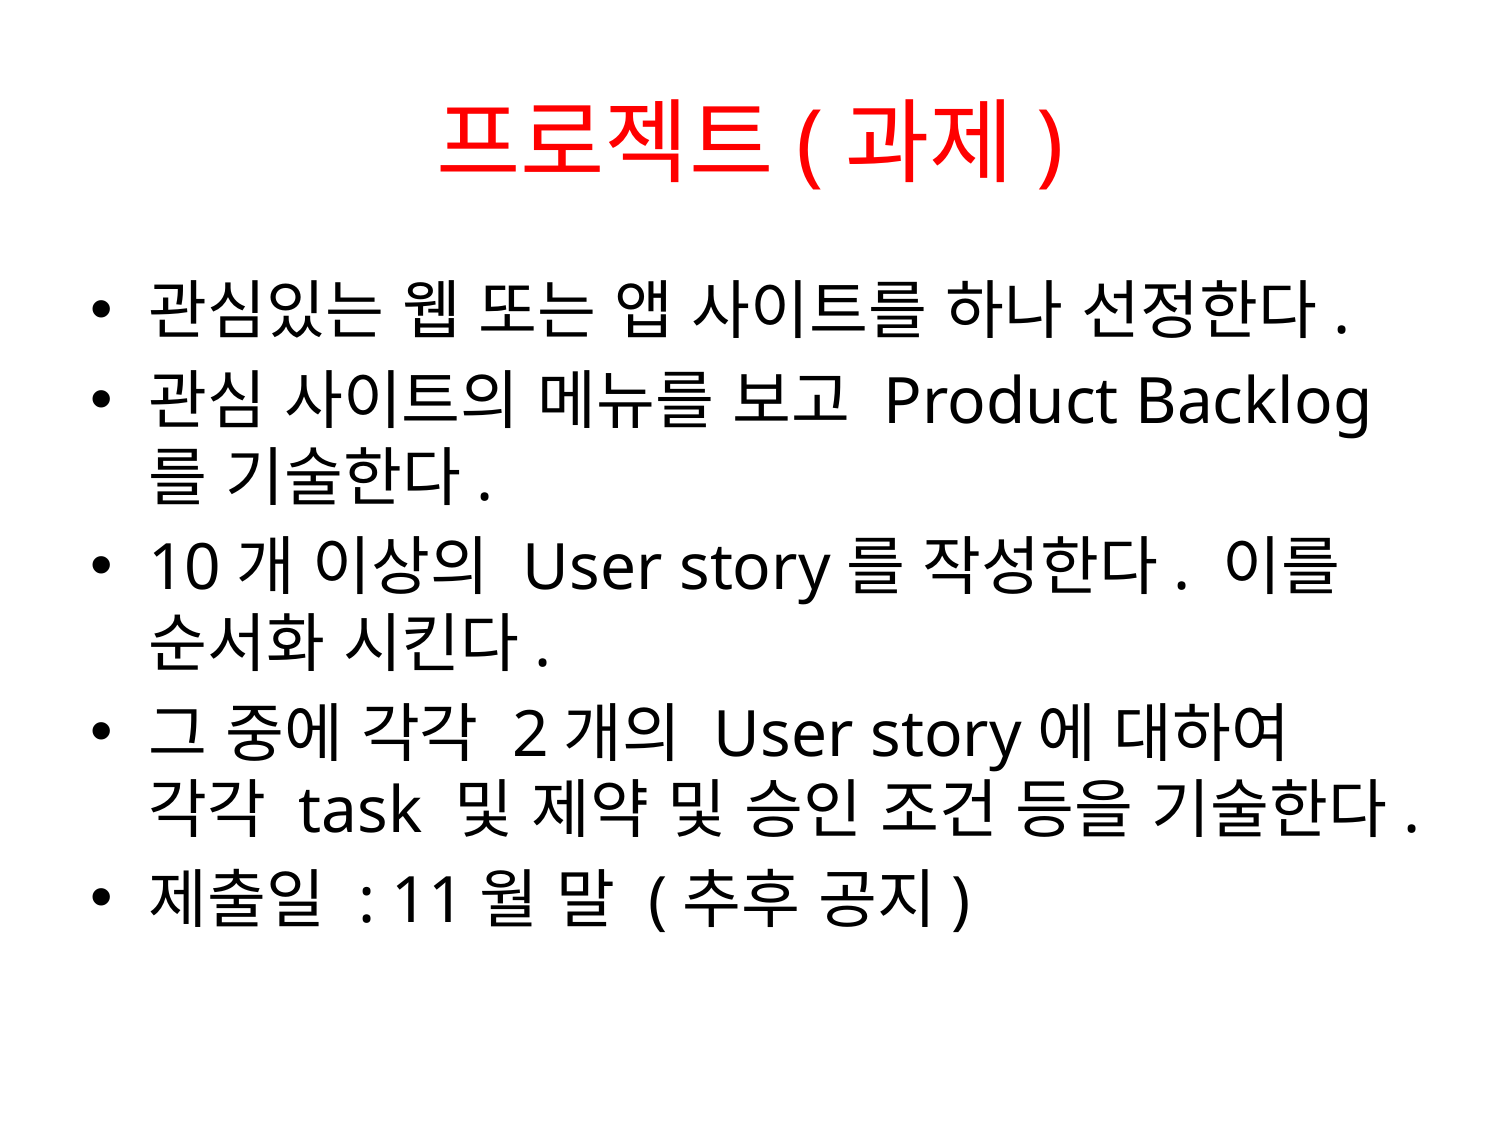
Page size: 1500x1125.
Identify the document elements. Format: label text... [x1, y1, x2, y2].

title 프로젝트(과제) [75, 45, 1425, 233]
list 관심있는 웹 또는 앱 사이트를 하나 선정한다. 관심 사이트의 메뉴를 보고 Product Backlog를 기술한다. 10개 이상의 User story를 작성한다. 이를 순서화 시킨다. 그 중에 각각 2개의 User story에 대하여 각각 task 및 제약 및 승인 조건 등을 기술한다. 제출일 : 11월 말 (추후 공지) [75, 262, 1425, 1005]
